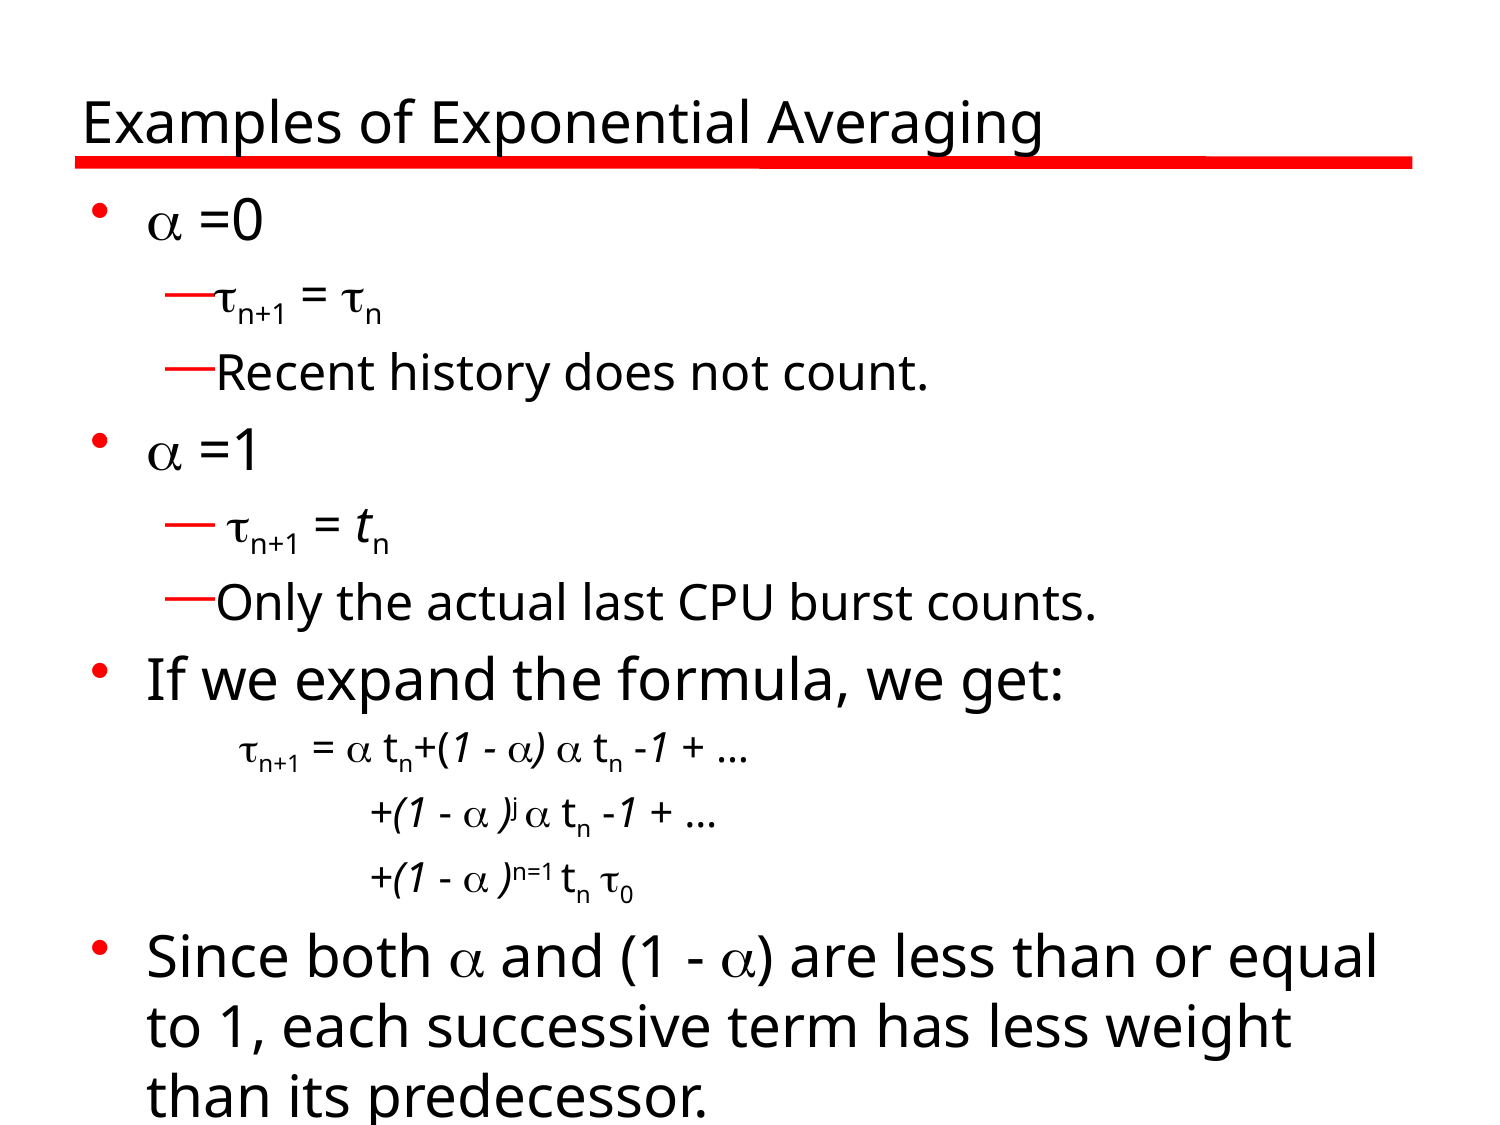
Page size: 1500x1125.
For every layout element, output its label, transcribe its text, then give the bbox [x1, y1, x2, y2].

title Examples of Exponential Averaging [66, 24, 1413, 163]
list  =0 n+1 = n Recent history does not count.  =1 n+1 = tn Only the actual last CPU burst counts. If we expand the formula, we get: n+1 =  tn+(1 - )  tn -1 + … +(1 -  )j  tn -1 + … +(1 -  )n=1 tn 0 Since both  and (1 - ) are less than or equal to 1, each successive term has less weight than its predecessor. [74, 174, 1417, 1101]
